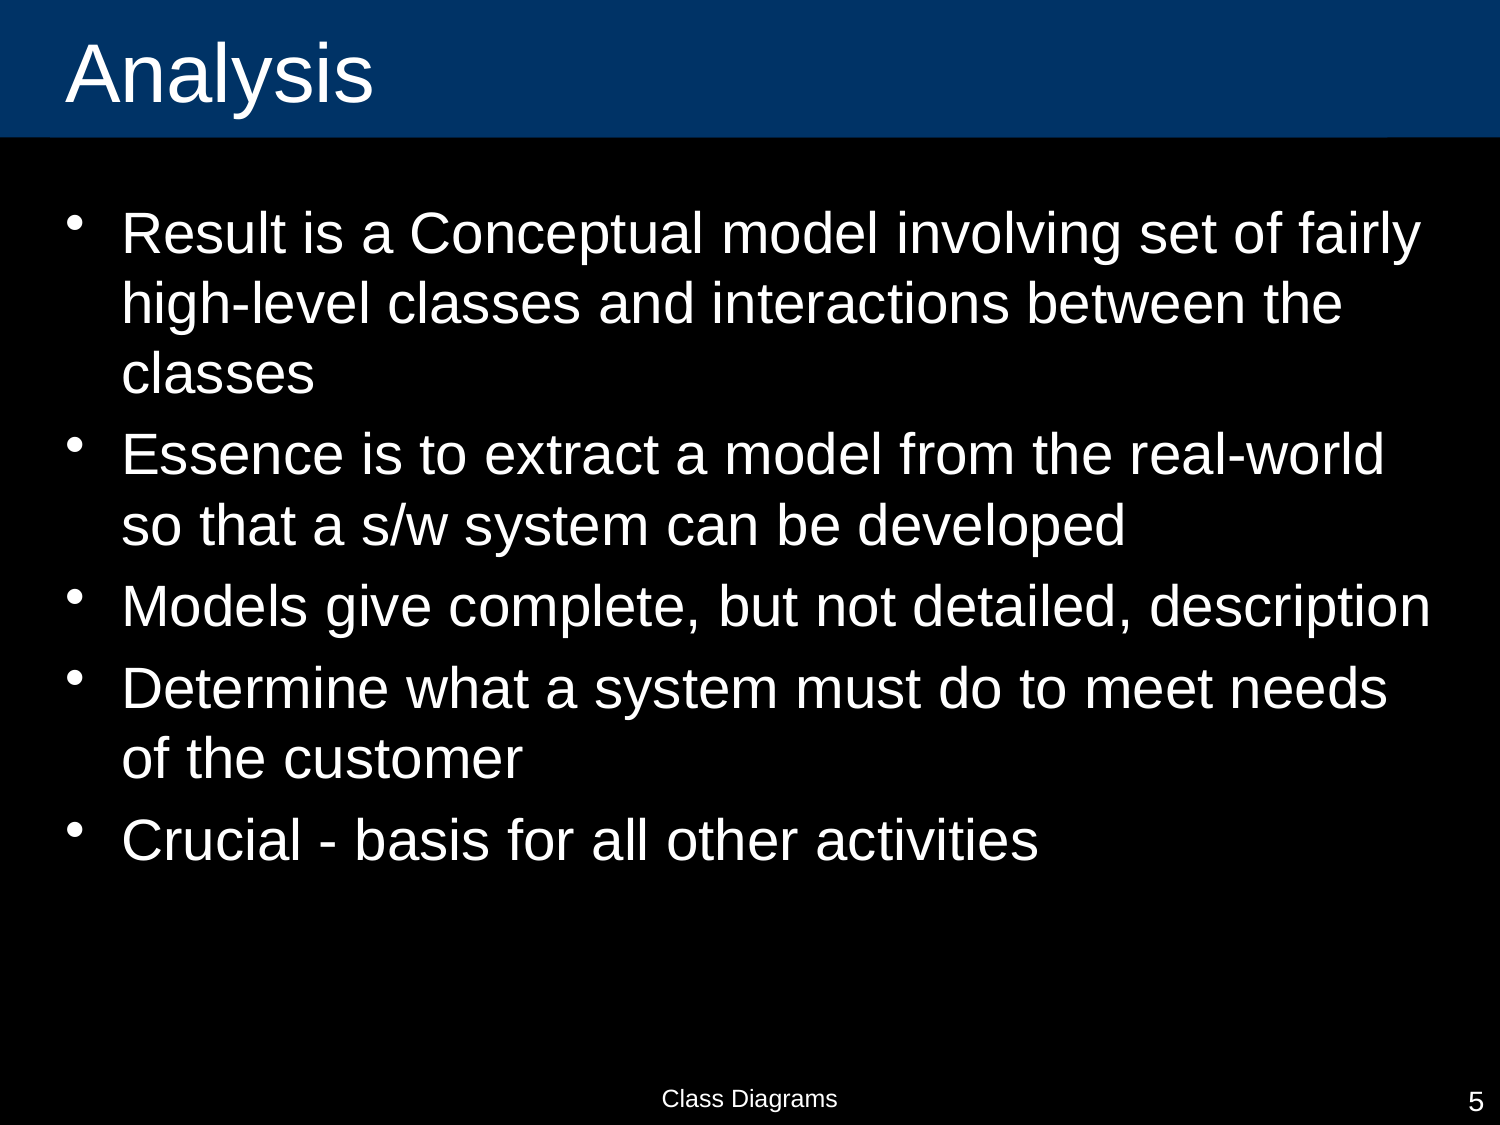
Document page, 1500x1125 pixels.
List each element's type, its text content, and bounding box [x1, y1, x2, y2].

title Analysis [49, 0, 1388, 138]
list Result is a Conceptual model involving set of fairly high-level classes and interactions between the classes Essence is to extract a model from the real-world so that a s/w system can be developed Models give complete, but not detailed, description Determine what a system must do to meet needs of the customer Crucial - basis for all other activities [49, 187, 1463, 1051]
slide_number 5 [1187, 1074, 1500, 1125]
footer Class Diagrams [512, 1074, 988, 1125]
